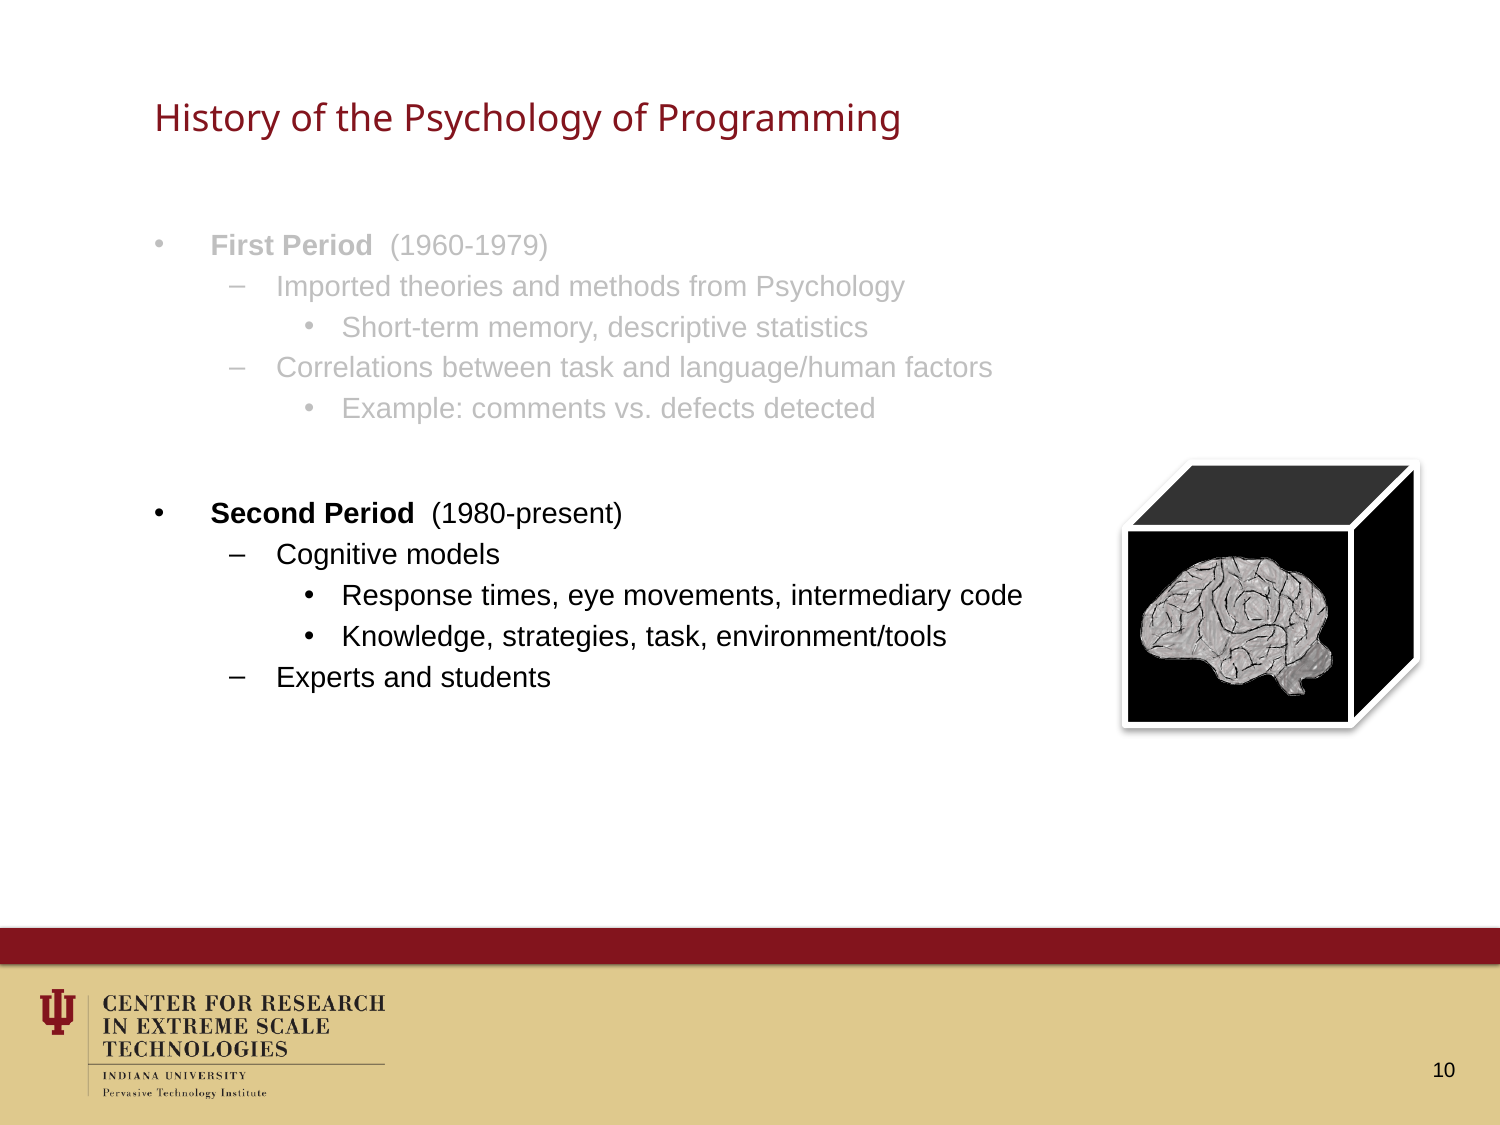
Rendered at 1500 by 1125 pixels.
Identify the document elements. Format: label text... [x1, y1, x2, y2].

title History of the Psychology of Programming [139, 86, 1338, 194]
slide_number 10 [1120, 1039, 1471, 1099]
list First Period (1960-1979) Imported theories and methods from Psychology Short-term memory, descriptive statistics Correlations between task and language/human factors Example: comments vs. defects detected Second Period (1980-present) Cognitive models Response times, eye movements, intermediary code Knowledge, strategies, task, environment/tools Experts and students [139, 218, 1338, 836]
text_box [1124, 462, 1417, 726]
picture [25, 979, 399, 1109]
